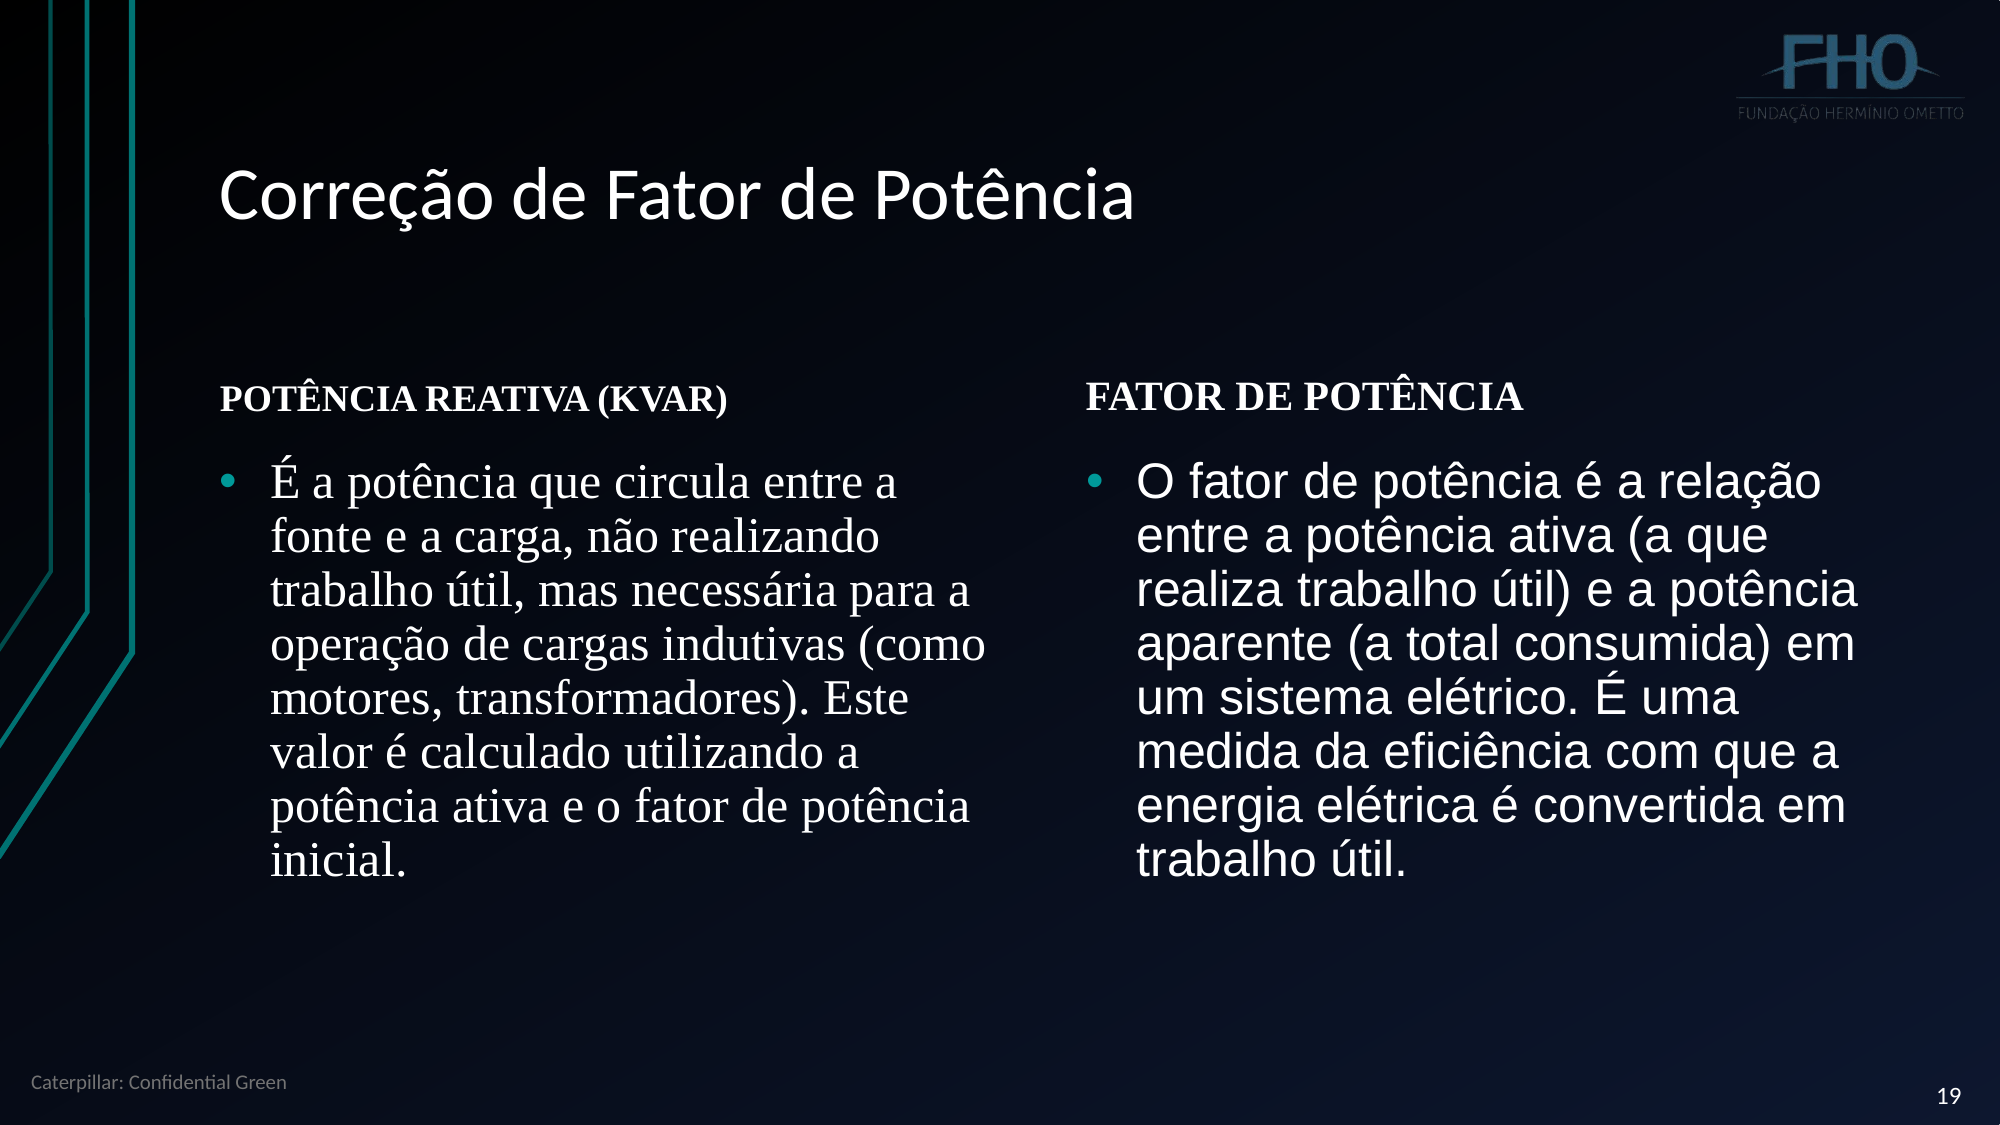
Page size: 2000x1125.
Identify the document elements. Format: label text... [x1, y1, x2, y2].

slide_number 19 [1916, 1064, 2000, 1124]
list O fator de potência é a relação entre a potência ativa (a que realiza trabalho útil) e a potência aparente (a total consumida) em um sistema elétrico. É uma medida da eficiência com que a energia elétrica é convertida em trabalho útil. [1066, 445, 1900, 1013]
picture [1728, 30, 1972, 126]
title Correção de Fator de Potência [199, 45, 1900, 246]
list POTÊNCIA REATIVA (KVAR) [199, 279, 1034, 430]
list FATOR DE POTÊNCIA [1065, 279, 1900, 430]
list É a potência que circula entre a fonte e a carga, não realizando trabalho útil, mas necessária para a operação de cargas indutivas (como motores, transformadores). Este valor é calculado utilizando a potência ativa e o fator de potência inicial. [199, 445, 1033, 1013]
